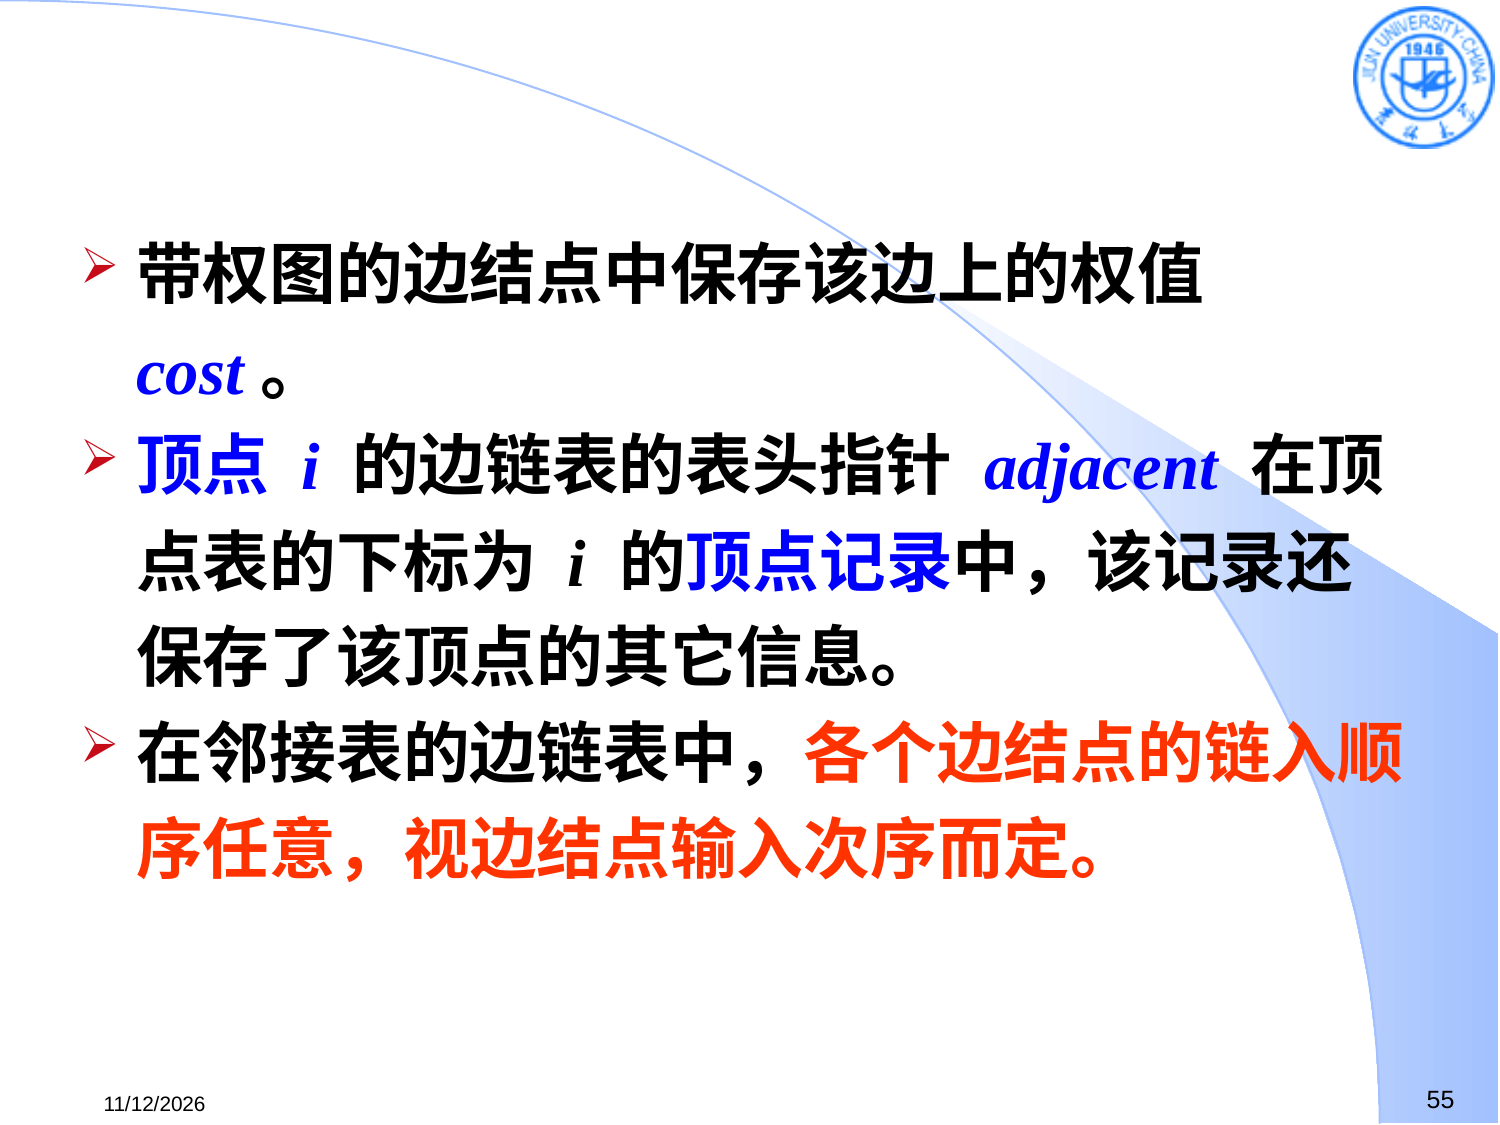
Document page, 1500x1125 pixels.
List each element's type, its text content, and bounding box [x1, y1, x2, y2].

picture [1353, 6, 1495, 149]
list 带权图的边结点中保存该边上的权值 cost。 顶点 i 的边链表的表头指针 adjacent 在顶点表的下标为 i 的顶点记录中，该记录还保存了该顶点的其它信息。 在邻接表的边链表中，各个边结点的链入顺序任意，视边结点输入次序而定。 [64, 207, 1424, 835]
